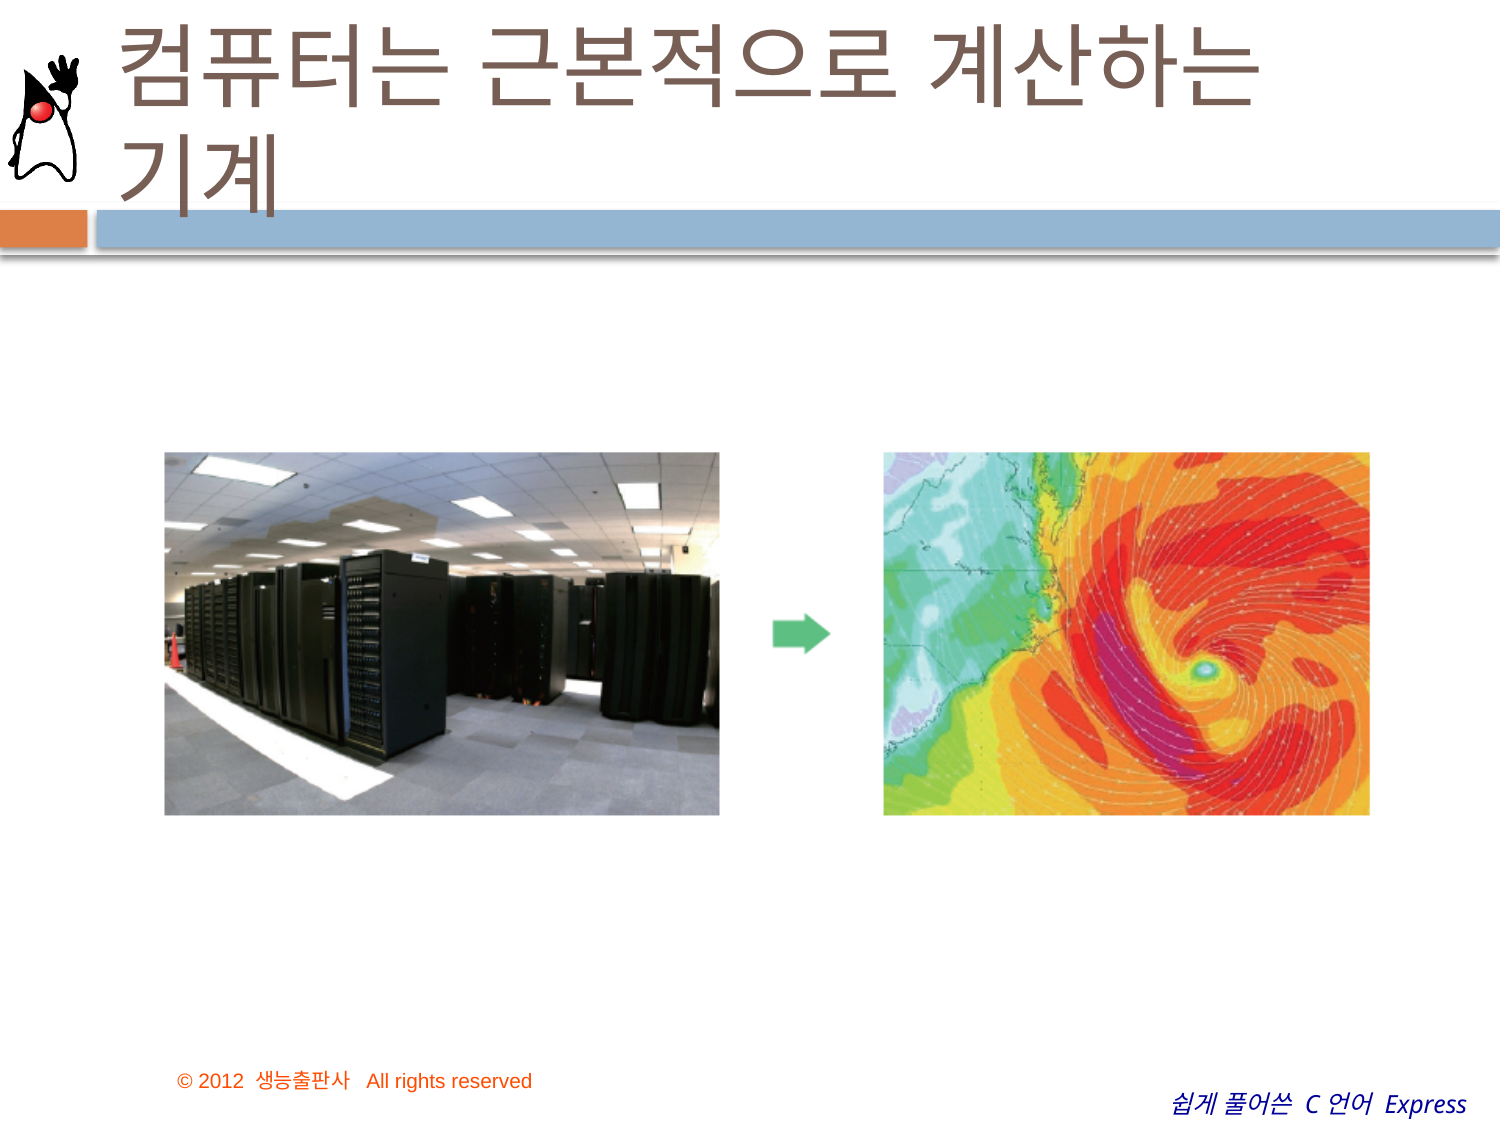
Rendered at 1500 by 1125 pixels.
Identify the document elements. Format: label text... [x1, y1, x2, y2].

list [121, 415, 1418, 848]
title 컴퓨터는 근본적으로 계산하는 기계 [100, 37, 1438, 200]
picture [8, 55, 79, 182]
